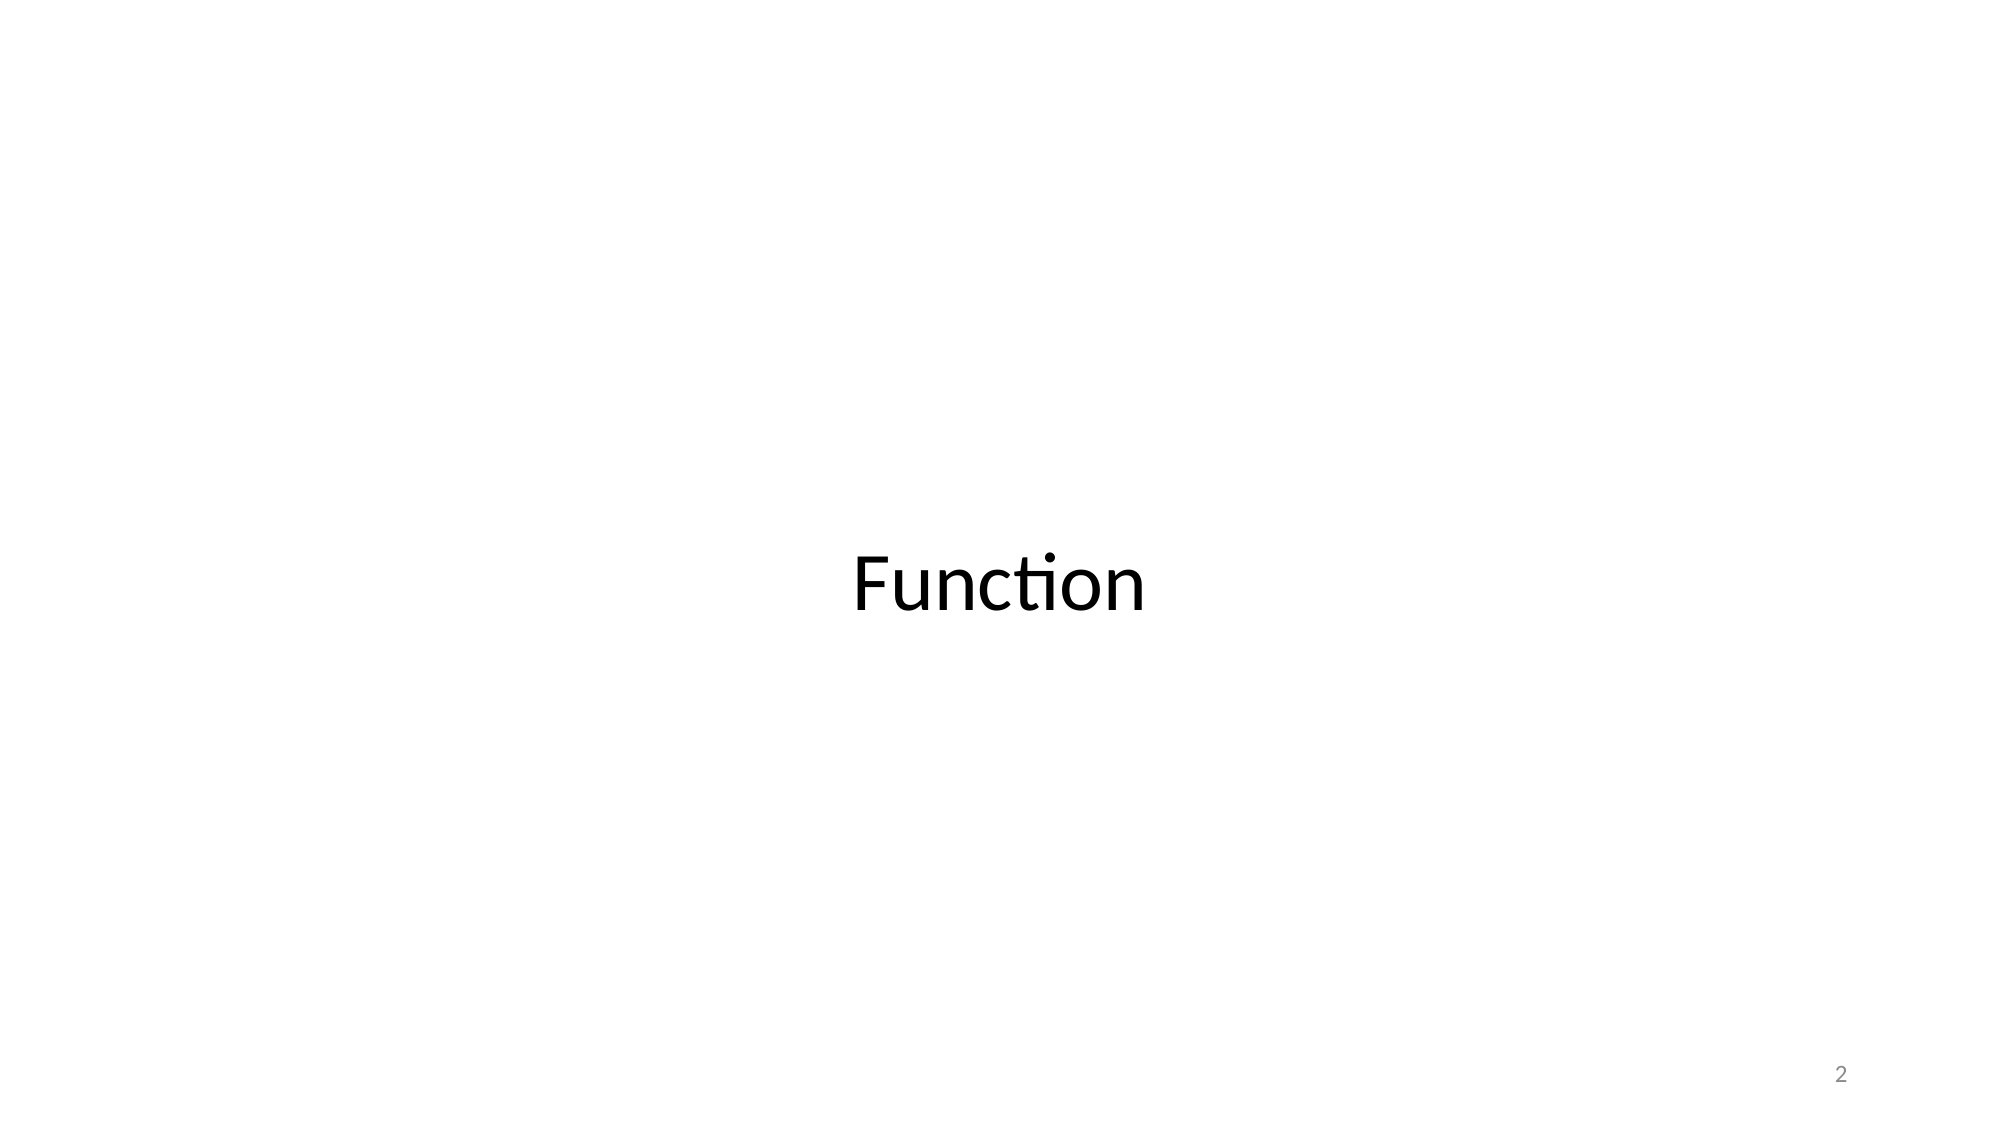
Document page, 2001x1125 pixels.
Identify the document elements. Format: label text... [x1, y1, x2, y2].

slide_number 2 [1412, 1042, 1863, 1103]
list Function [137, 299, 1863, 1014]
